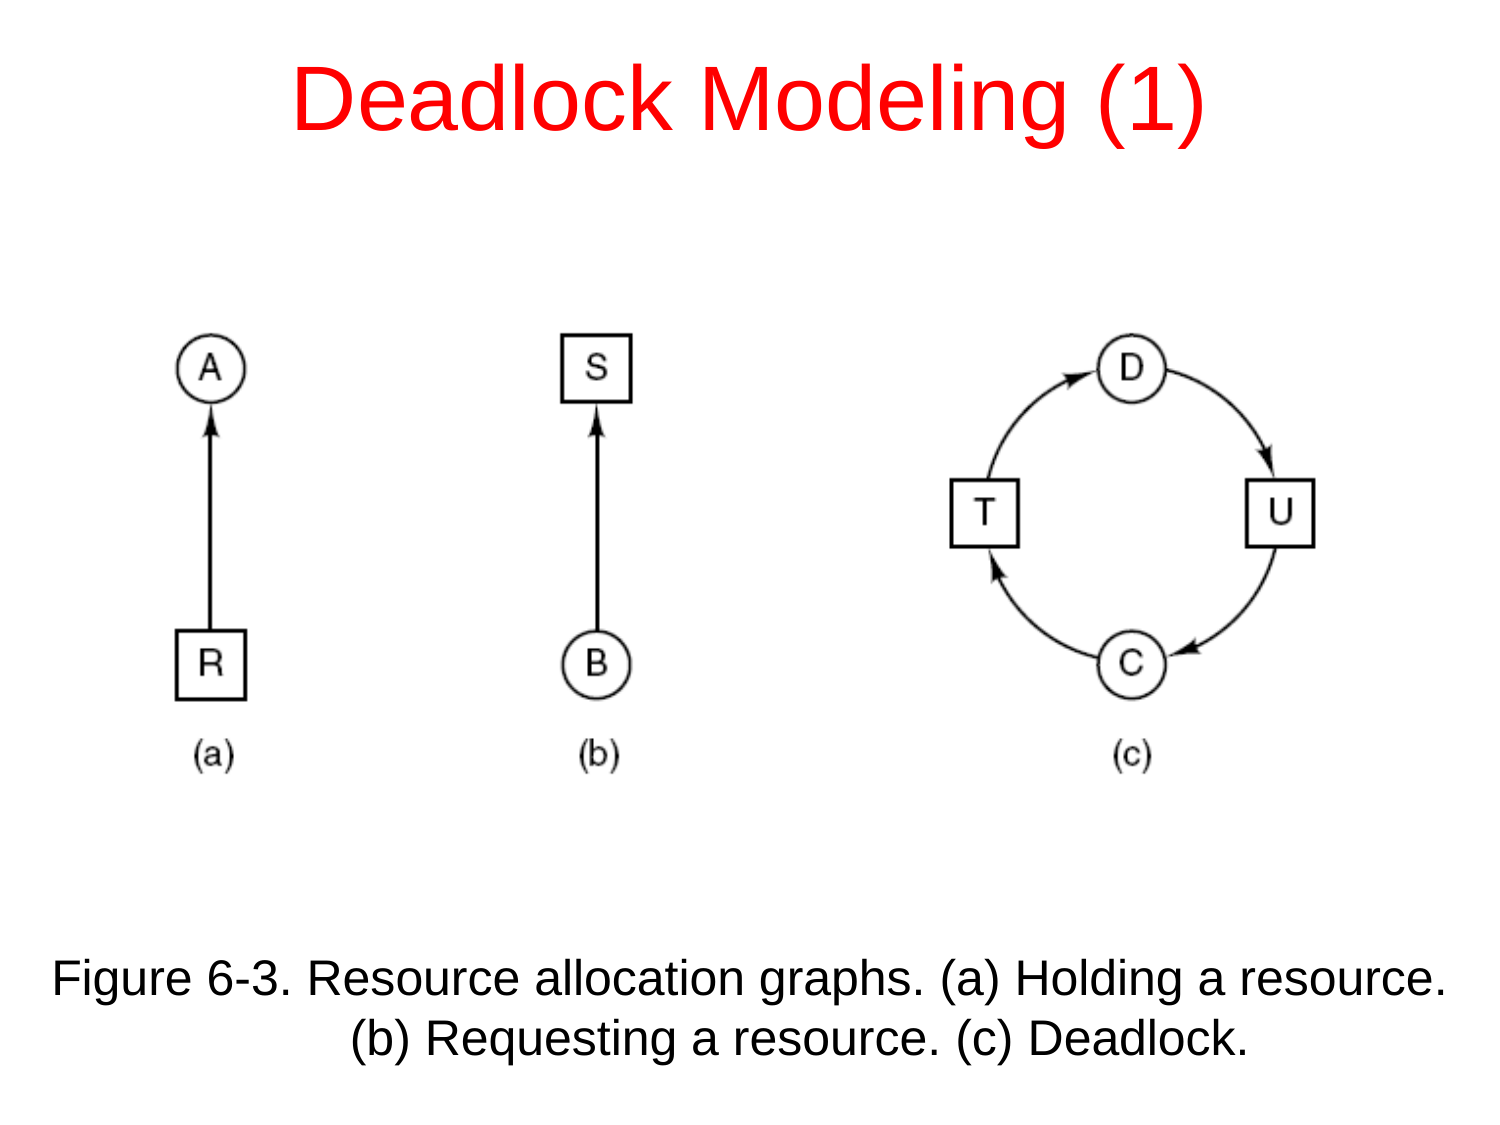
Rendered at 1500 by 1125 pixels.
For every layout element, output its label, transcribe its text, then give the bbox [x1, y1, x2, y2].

list Figure 6-3. Resource allocation graphs. (a) Holding a resource. (b) Requesting a resource. (c) Deadlock. [0, 937, 1500, 1075]
picture [99, 274, 1353, 829]
title Deadlock Modeling (1) [0, 0, 1500, 188]
